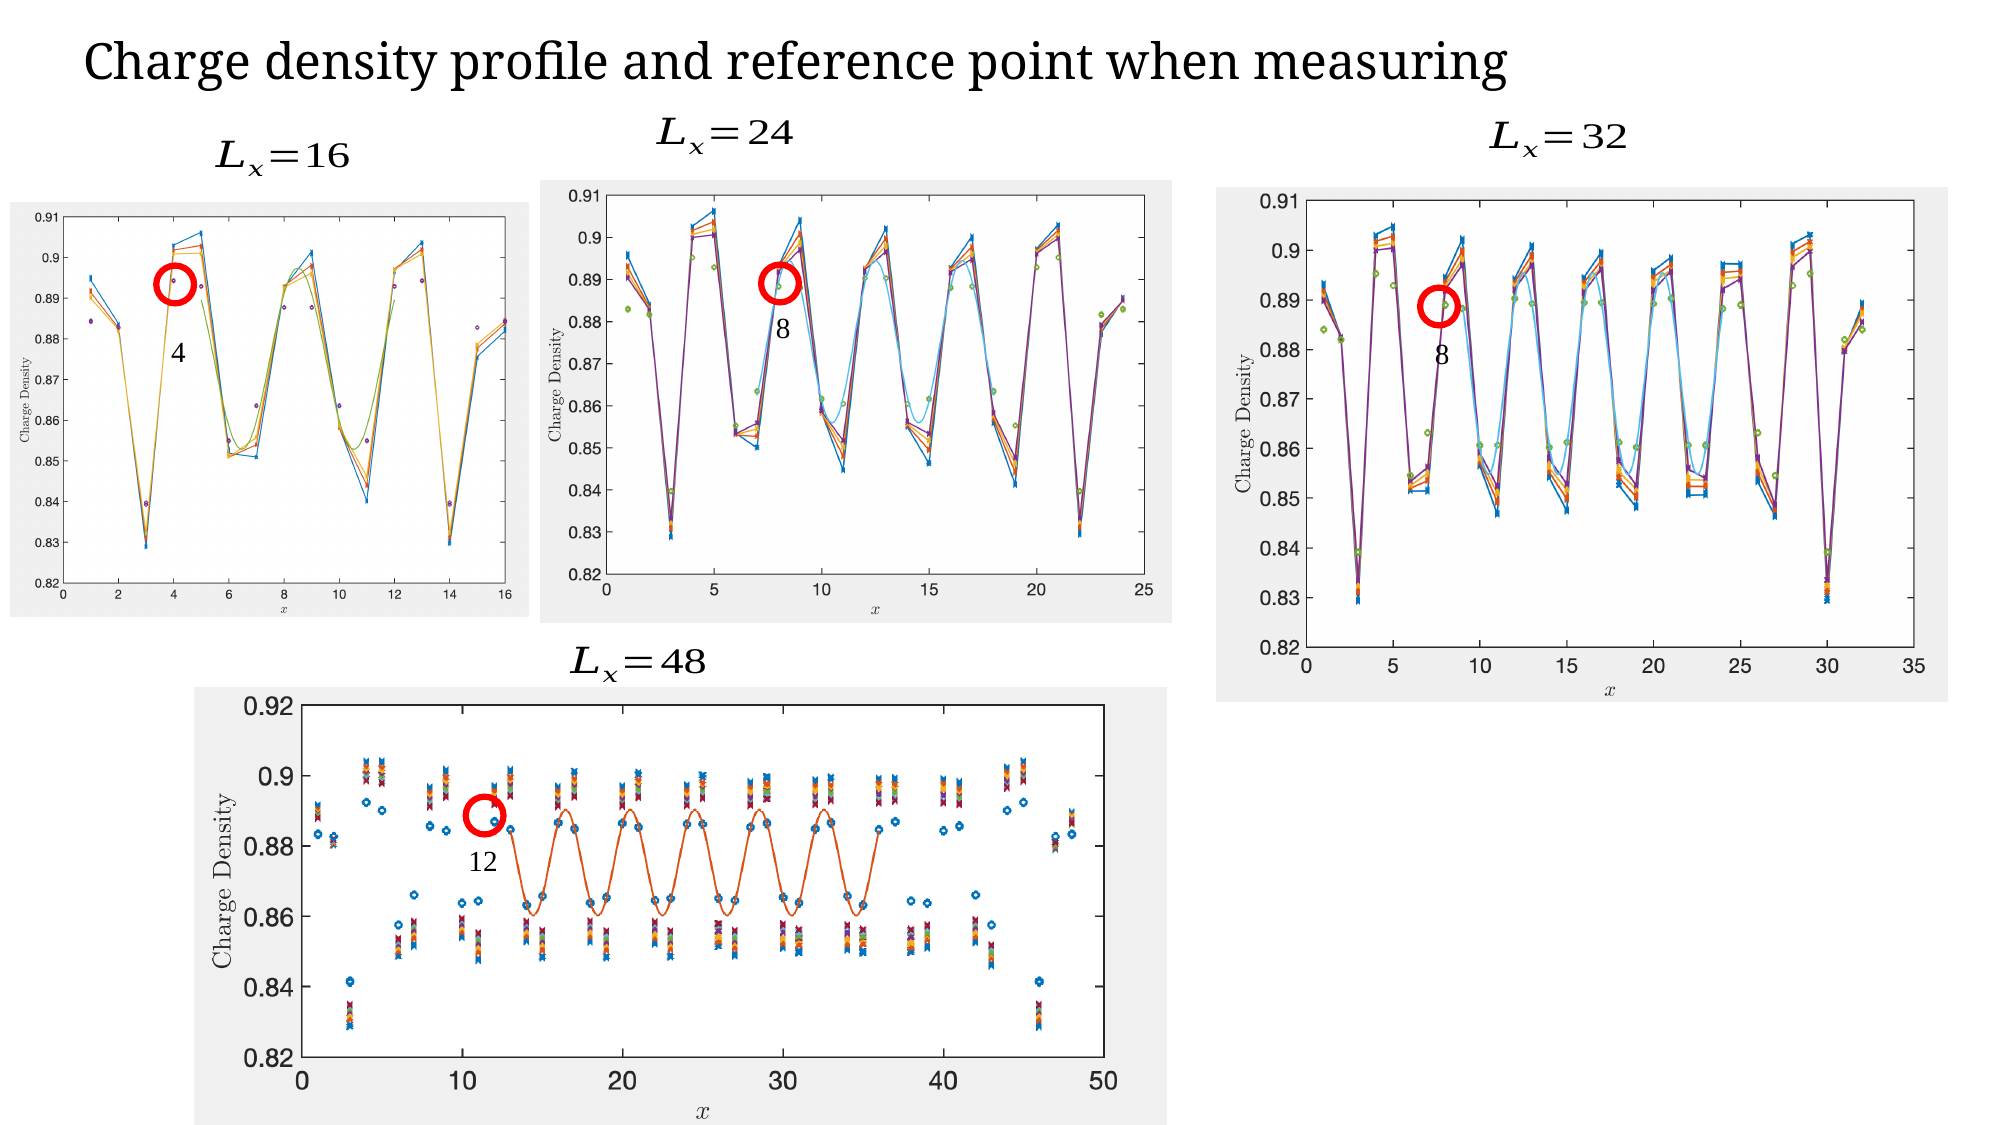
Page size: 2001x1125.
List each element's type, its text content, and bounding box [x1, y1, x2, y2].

picture [10, 202, 529, 617]
picture [1216, 187, 1948, 702]
title Charge density profile and reference point when measuring [68, 10, 1771, 116]
picture [540, 180, 1172, 623]
picture [194, 687, 1167, 1125]
